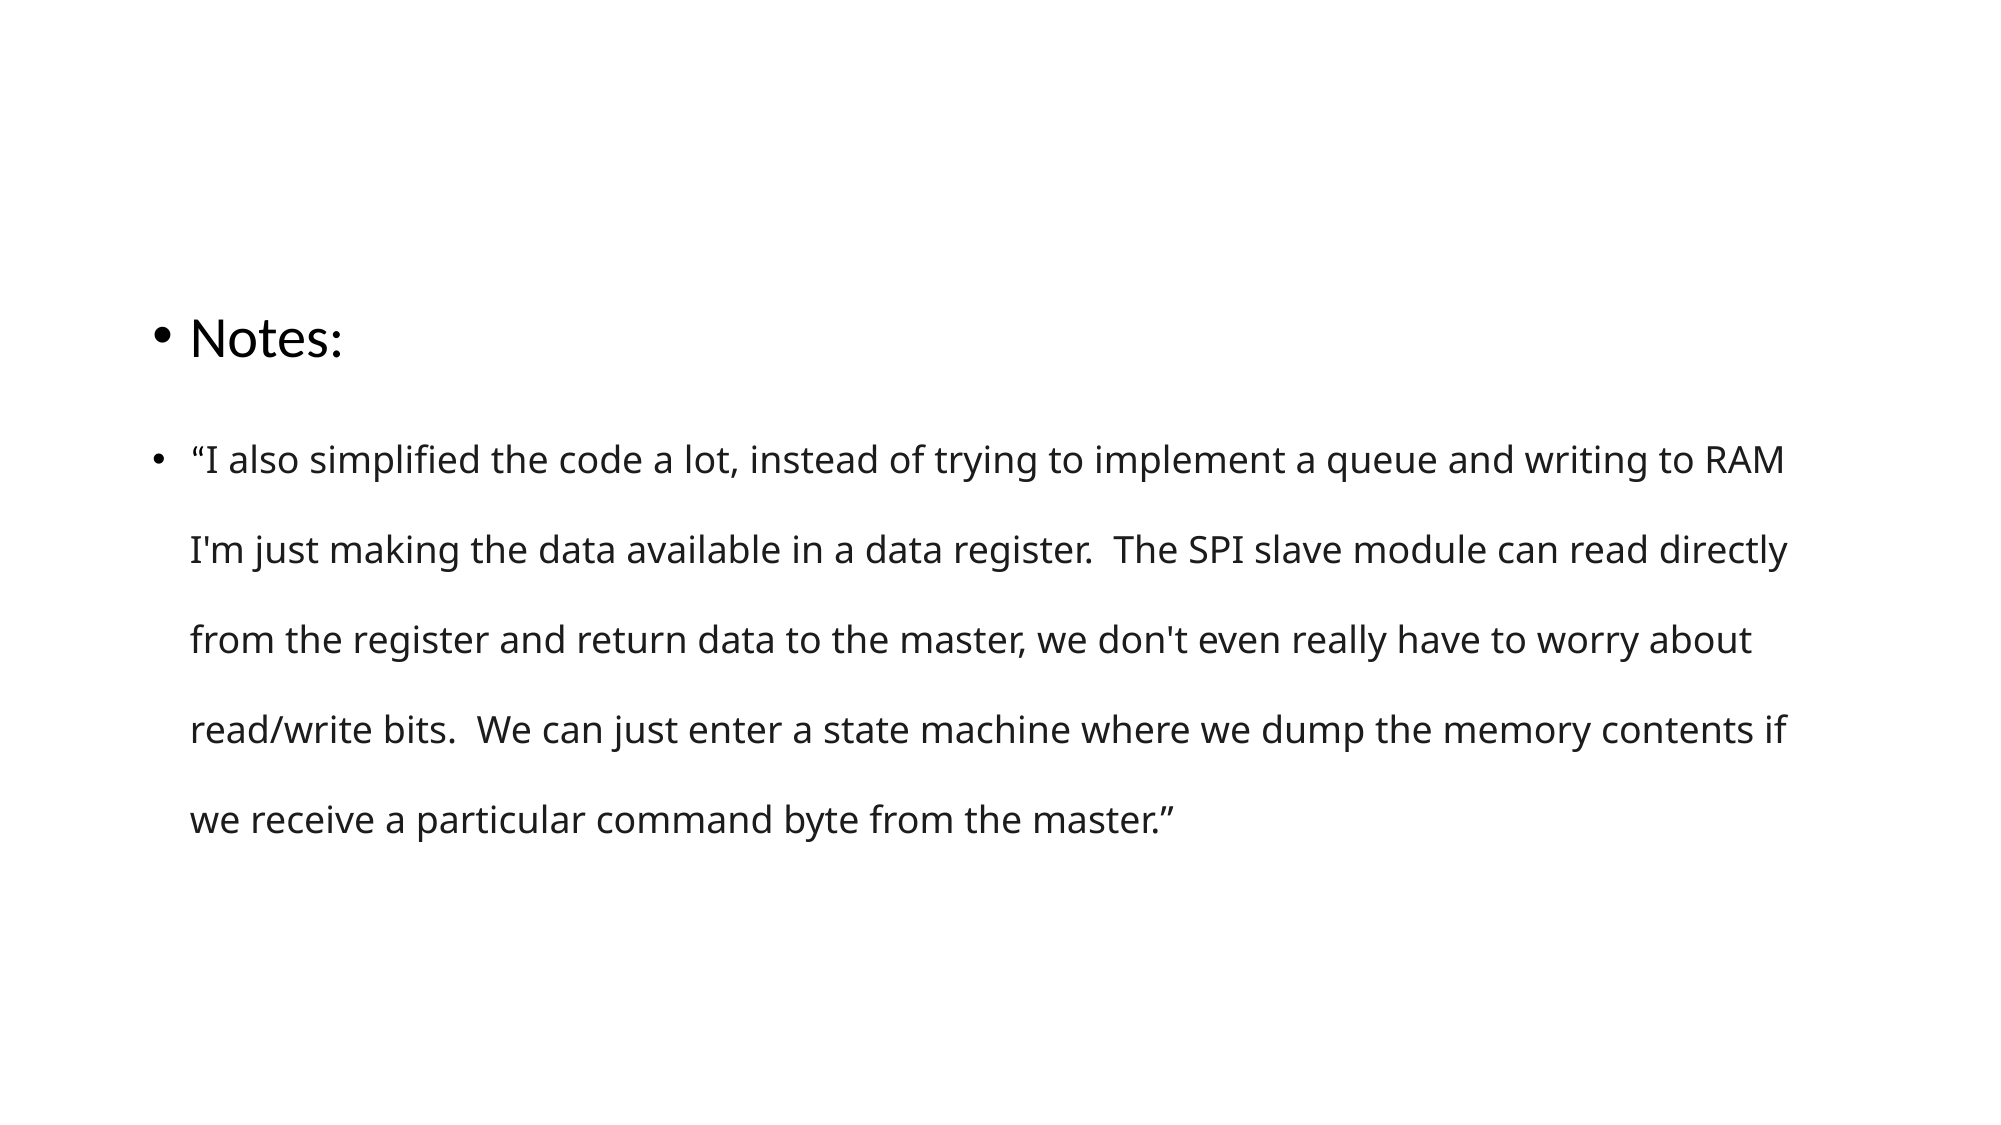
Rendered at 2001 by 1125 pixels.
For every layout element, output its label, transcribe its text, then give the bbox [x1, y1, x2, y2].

list Notes: “I also simplified the code a lot, instead of trying to implement a queue and writing to RAM I'm just making the data available in a data register. The SPI slave module can read directly from the register and return data to the master, we don't even really have to worry about read/write bits. We can just enter a state machine where we dump the memory contents if we receive a particular command byte from the master.” [137, 299, 1863, 1014]
